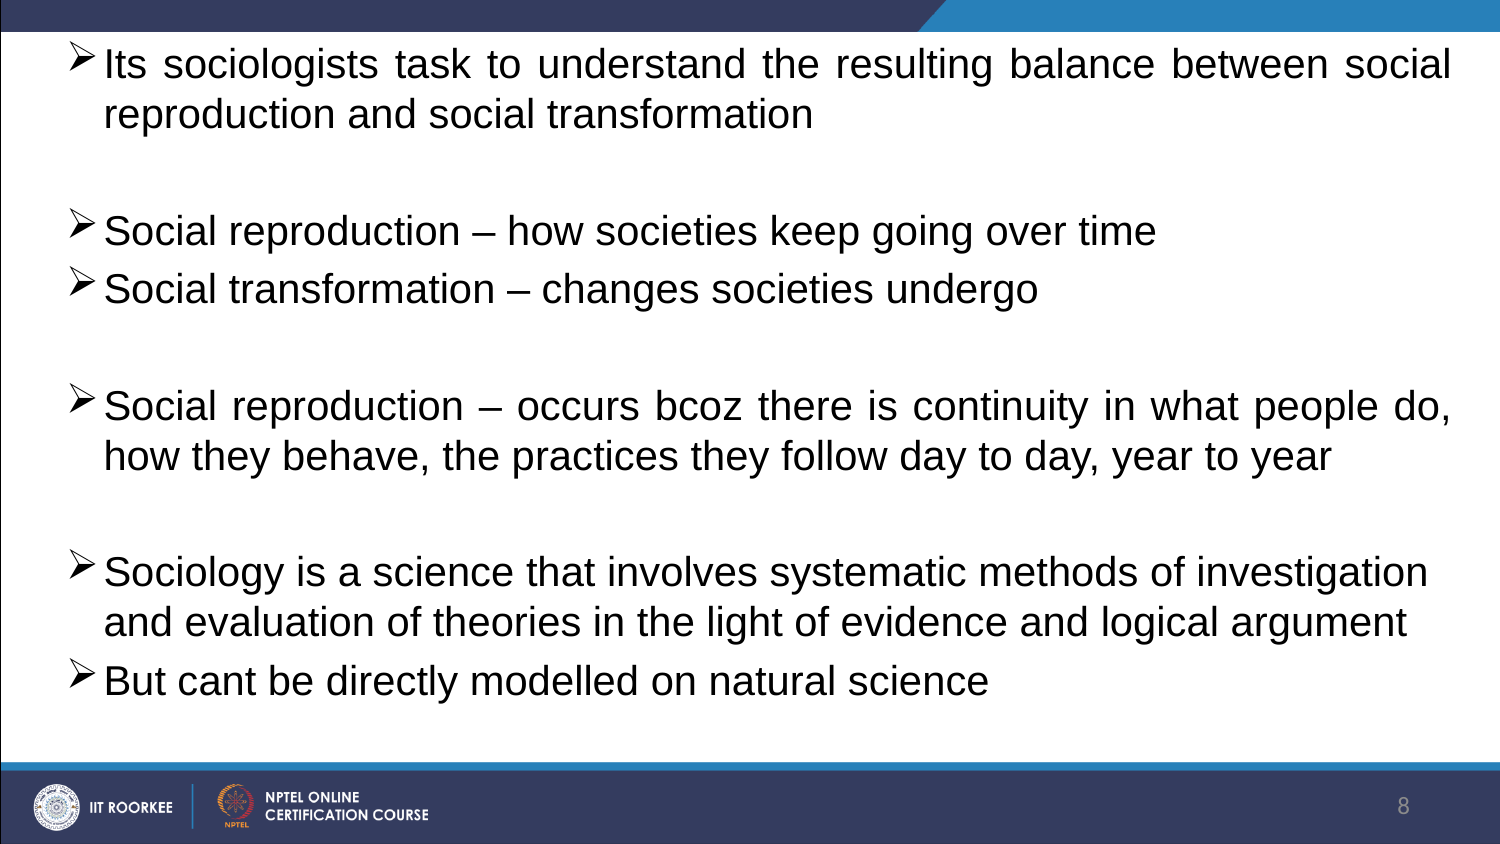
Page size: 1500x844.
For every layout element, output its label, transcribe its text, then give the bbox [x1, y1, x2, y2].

list Its sociologists task to understand the resulting balance between social reproduction and social transformation Social reproduction – how societies keep going over time Social transformation – changes societies undergo Social reproduction – occurs bcoz there is continuity in what people do, how they behave, the practices they follow day to day, year to year Sociology is a science that involves systematic methods of investigation and evaluation of theories in the light of evidence and logical argument But cant be directly modelled on natural science [32, 29, 1468, 754]
picture [0, 0, 1500, 844]
slide_number 8 [1074, 782, 1425, 827]
